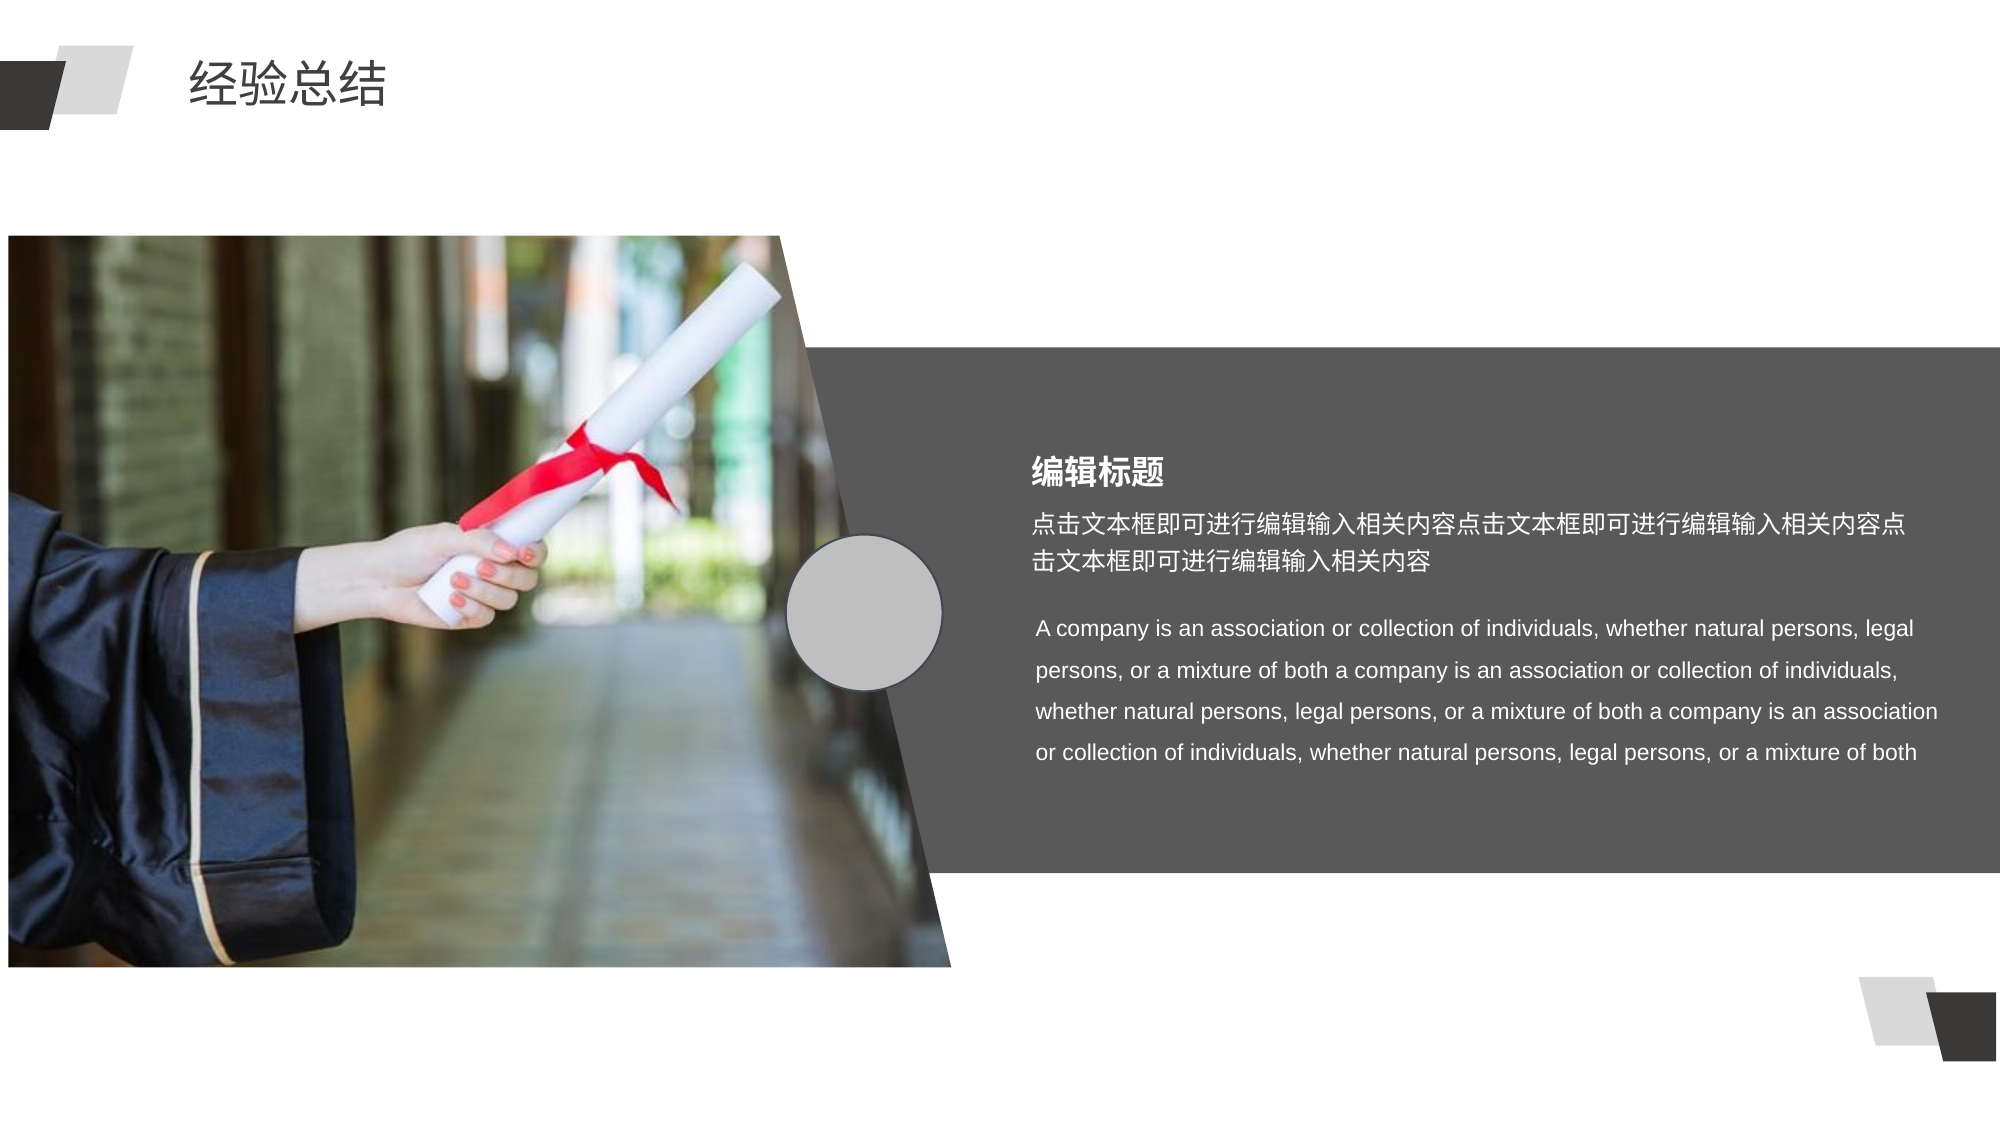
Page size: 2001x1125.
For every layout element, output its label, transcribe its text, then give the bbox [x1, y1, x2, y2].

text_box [0, 45, 134, 130]
text_box 经验总结 [173, 45, 579, 121]
text_box 点击文本框即可进行编辑输入相关内容点击文本框即可进行编辑输入相关内容点击文本框即可进行编辑输入相关内容 [1016, 493, 1924, 584]
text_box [1858, 976, 1997, 1062]
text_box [785, 534, 943, 692]
text_box 编辑标题 [1016, 443, 1207, 499]
text_box [952, 346, 2000, 874]
text_box A company is an association or collection of individuals, whether natural persons, legal persons, or a mixture of both a company is an association or collection of individuals, whether natural persons, legal persons, or a mixture of both a company is an association or collection of individuals, whether natural persons, legal persons, or a mixture of both [1035, 600, 1950, 896]
picture [8, 235, 952, 968]
